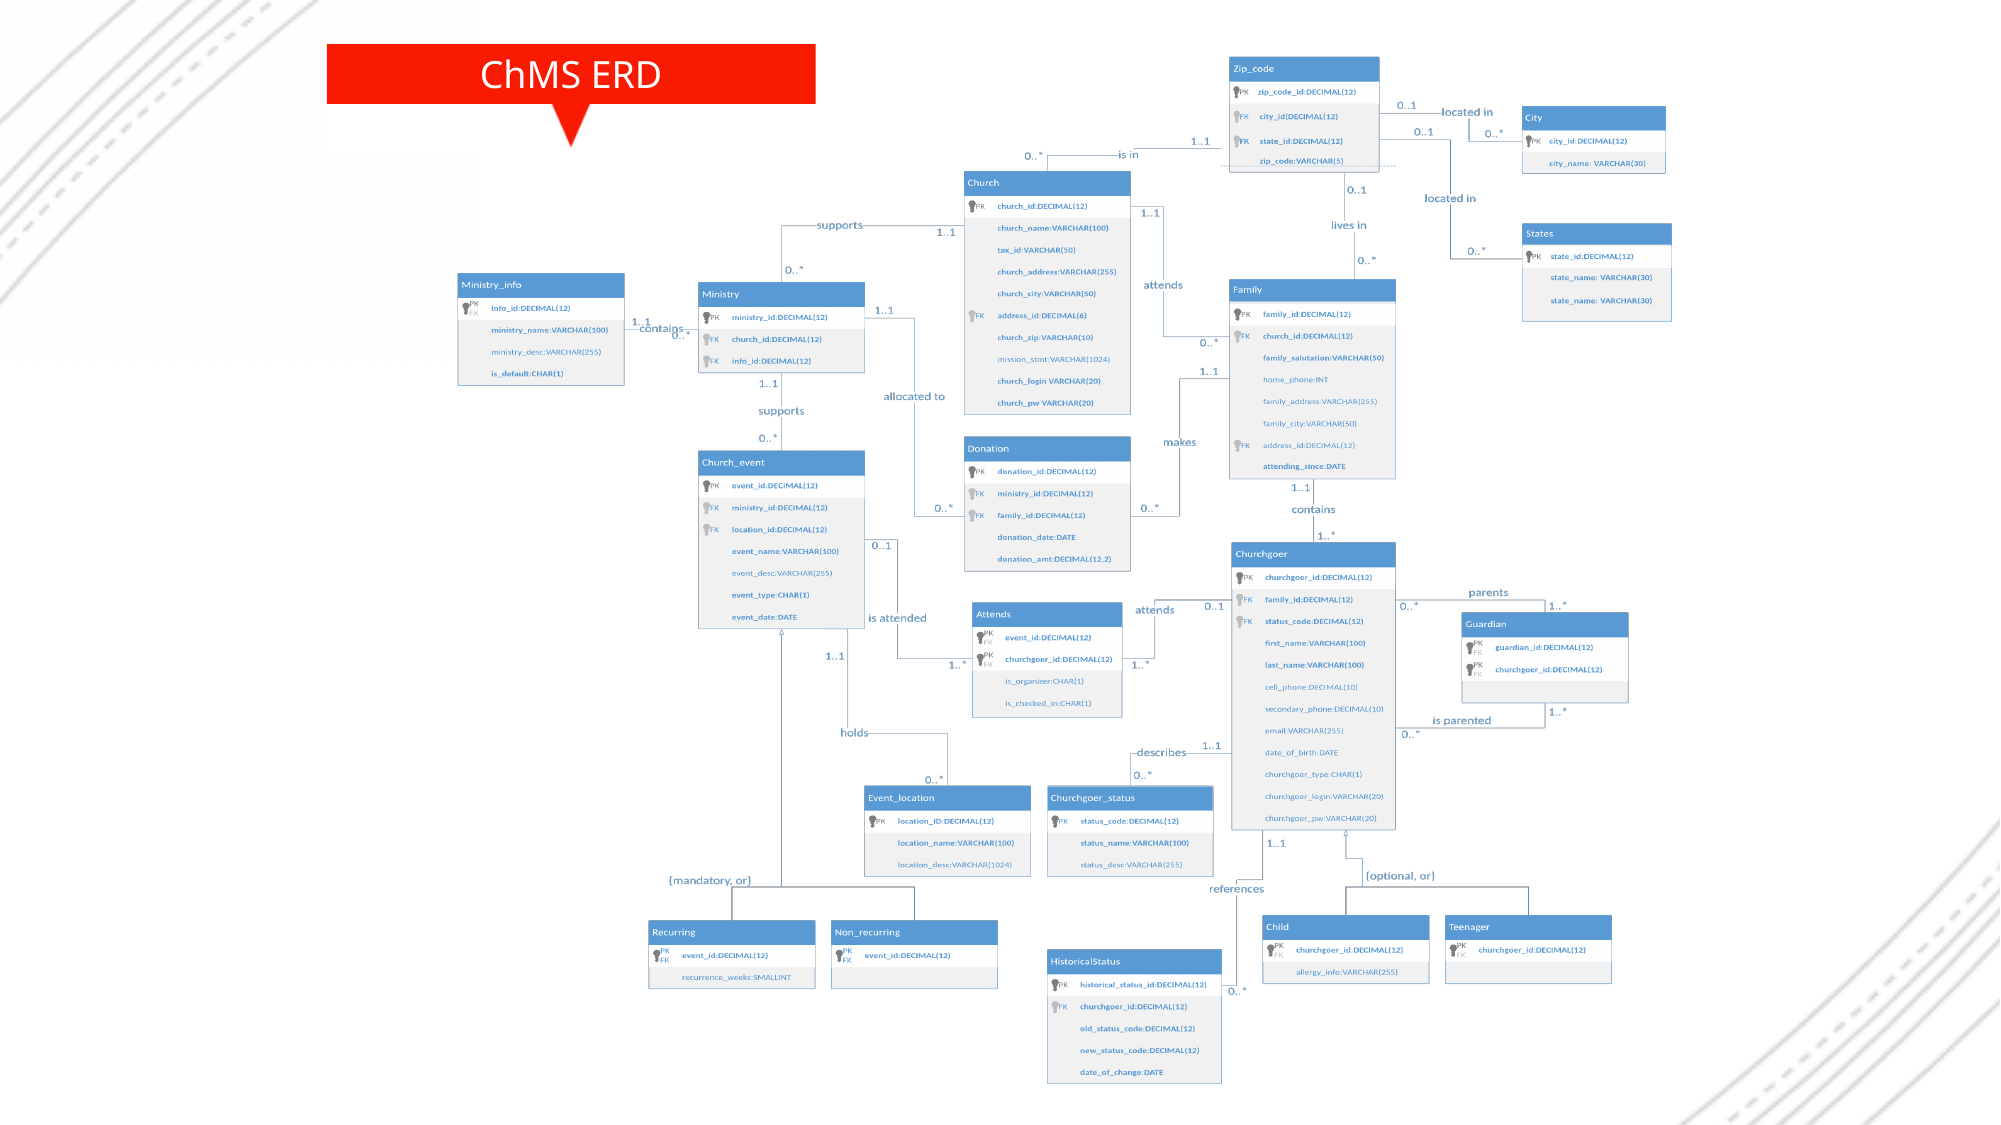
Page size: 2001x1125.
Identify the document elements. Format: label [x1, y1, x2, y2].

text_box [326, 43, 433, 153]
picture [0, 0, 2000, 1125]
